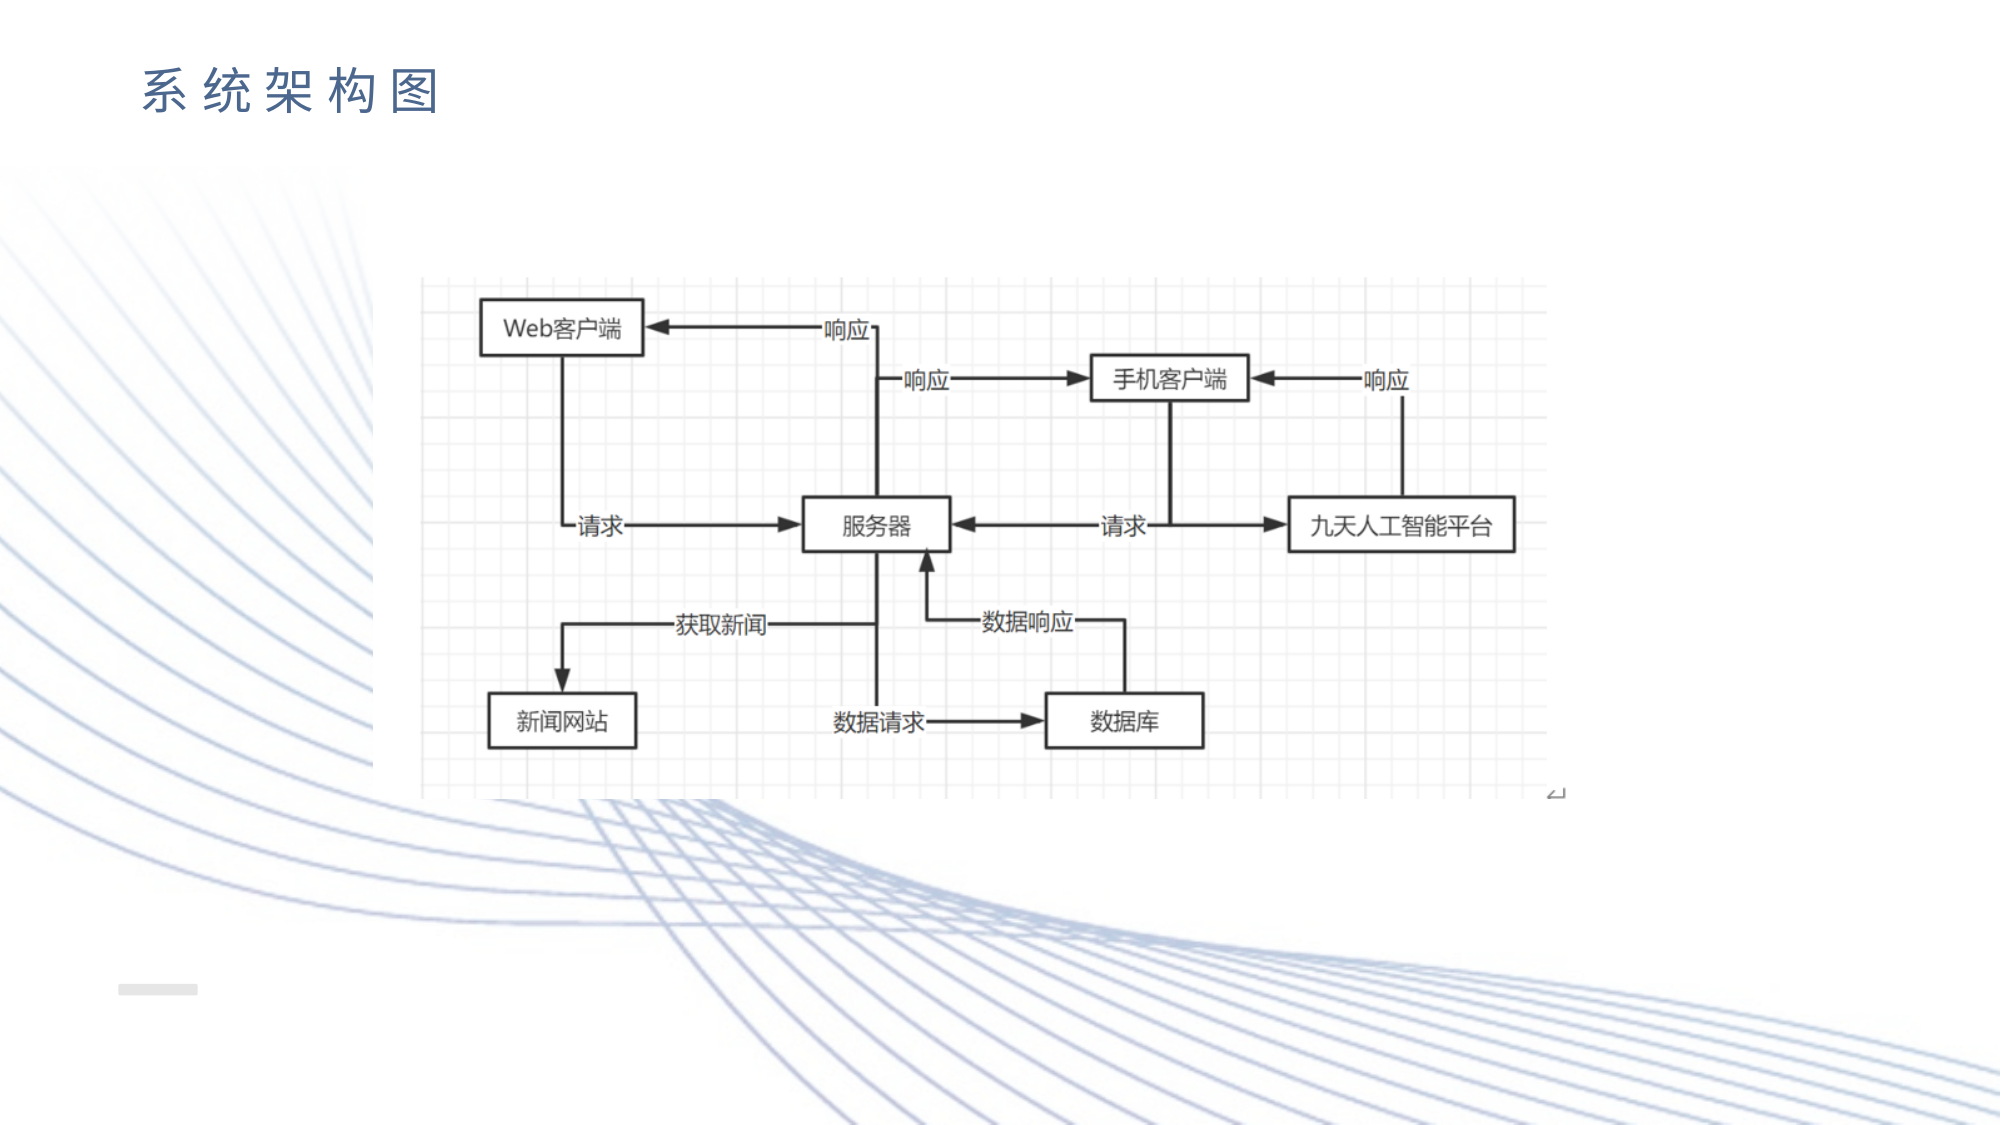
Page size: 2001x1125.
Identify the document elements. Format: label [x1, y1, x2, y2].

text_box [0, 0, 2000, 1125]
picture [373, 241, 1587, 799]
